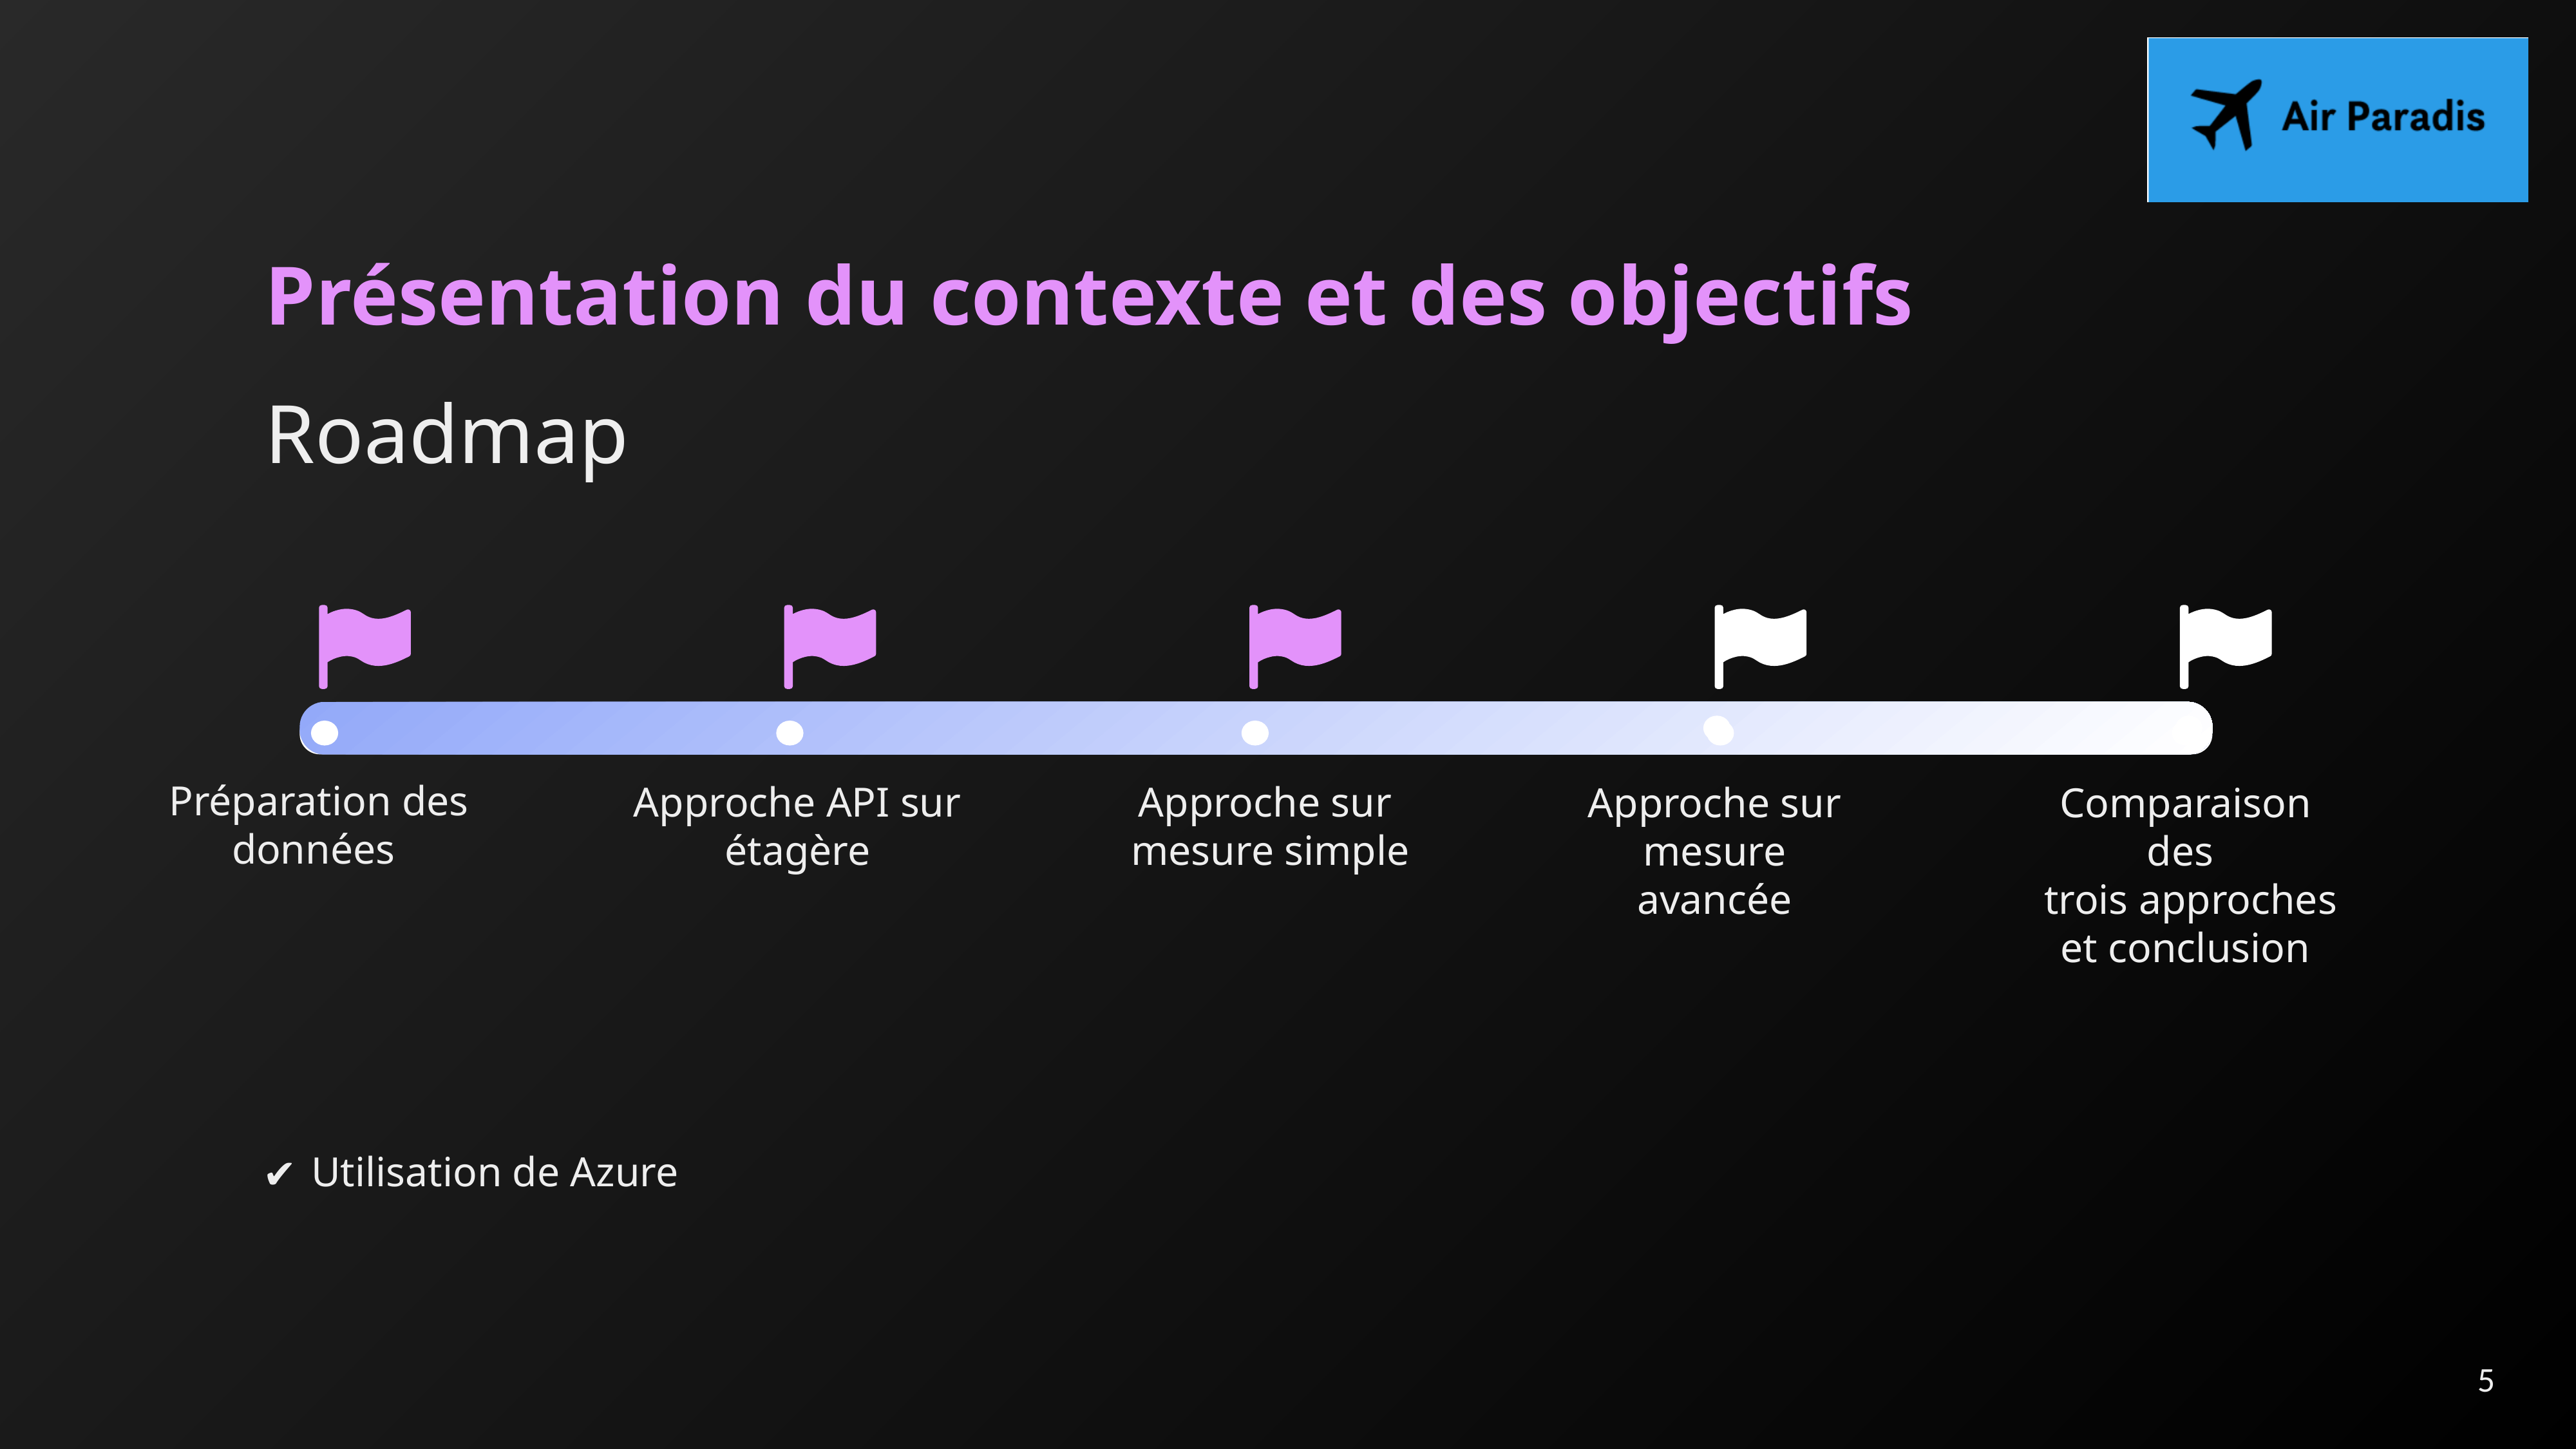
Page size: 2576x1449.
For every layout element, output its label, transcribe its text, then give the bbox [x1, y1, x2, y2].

text_box Roadmap [255, 373, 1294, 489]
text_box Utilisation de Azure [253, 973, 2011, 1262]
picture [2147, 37, 2529, 202]
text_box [142, 605, 2358, 967]
text_box Présentation du contexte et des objectifs [255, 234, 2380, 351]
slide_number ‹#› [2444, 948, 2528, 1449]
